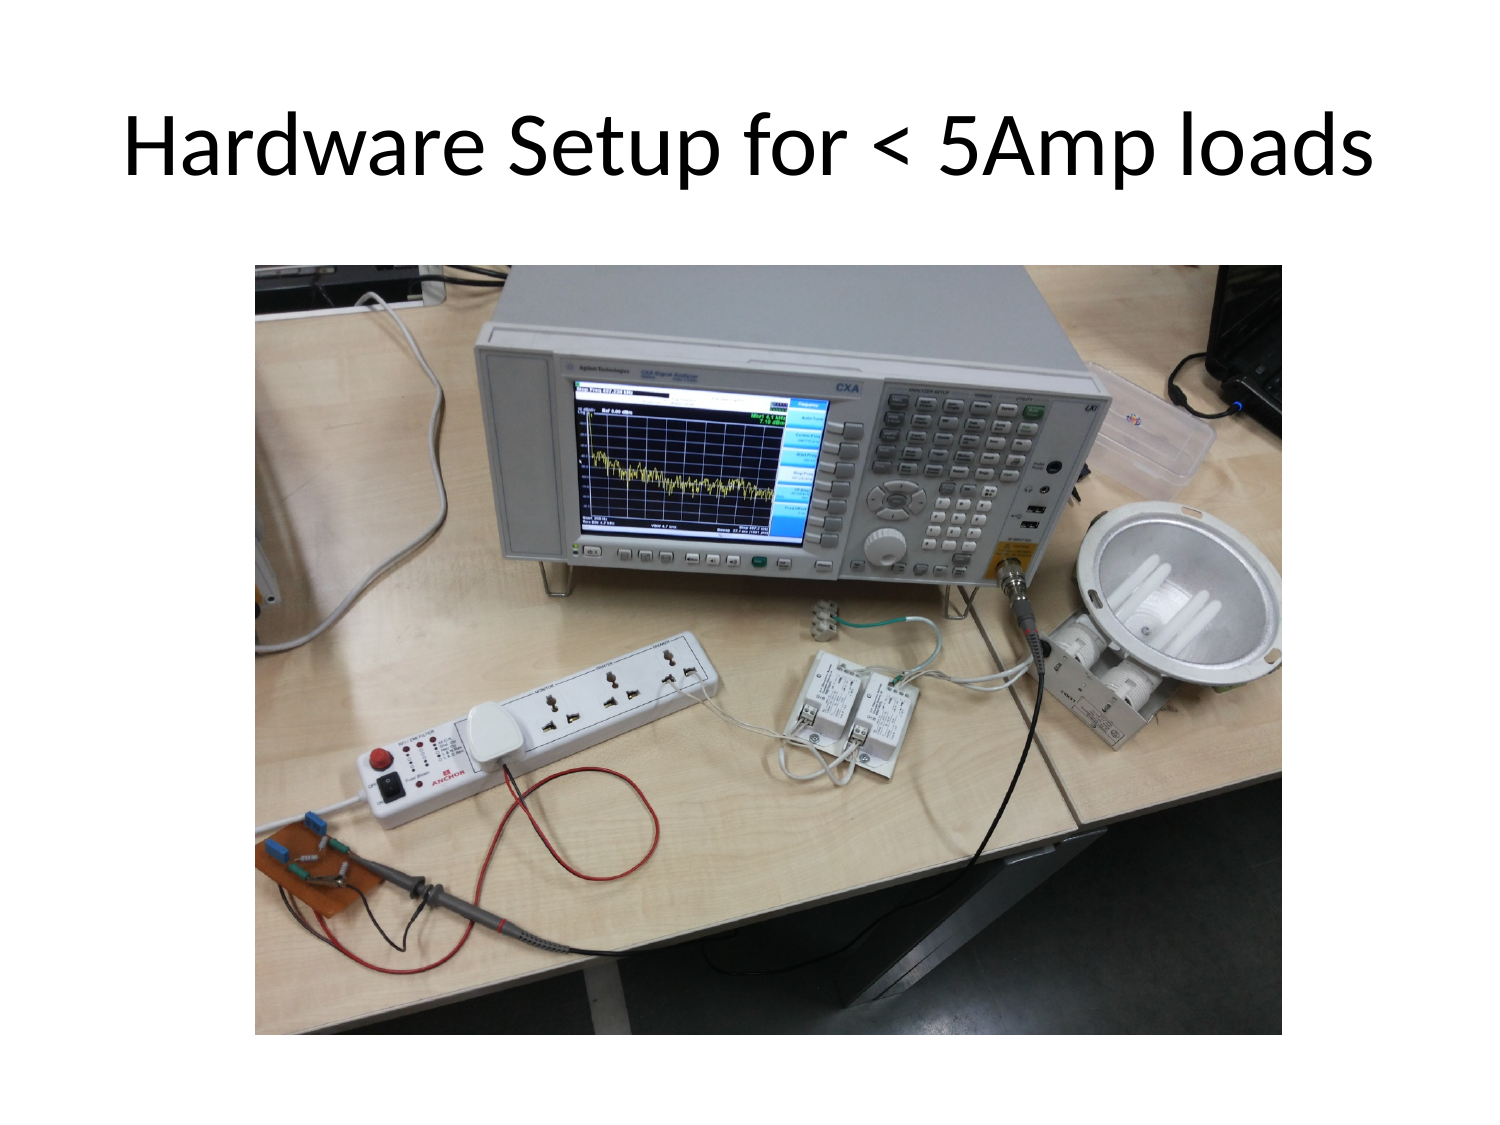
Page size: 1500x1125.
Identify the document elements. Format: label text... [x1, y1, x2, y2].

title Hardware Setup for < 5Amp loads [75, 45, 1425, 233]
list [255, 265, 1282, 1036]
